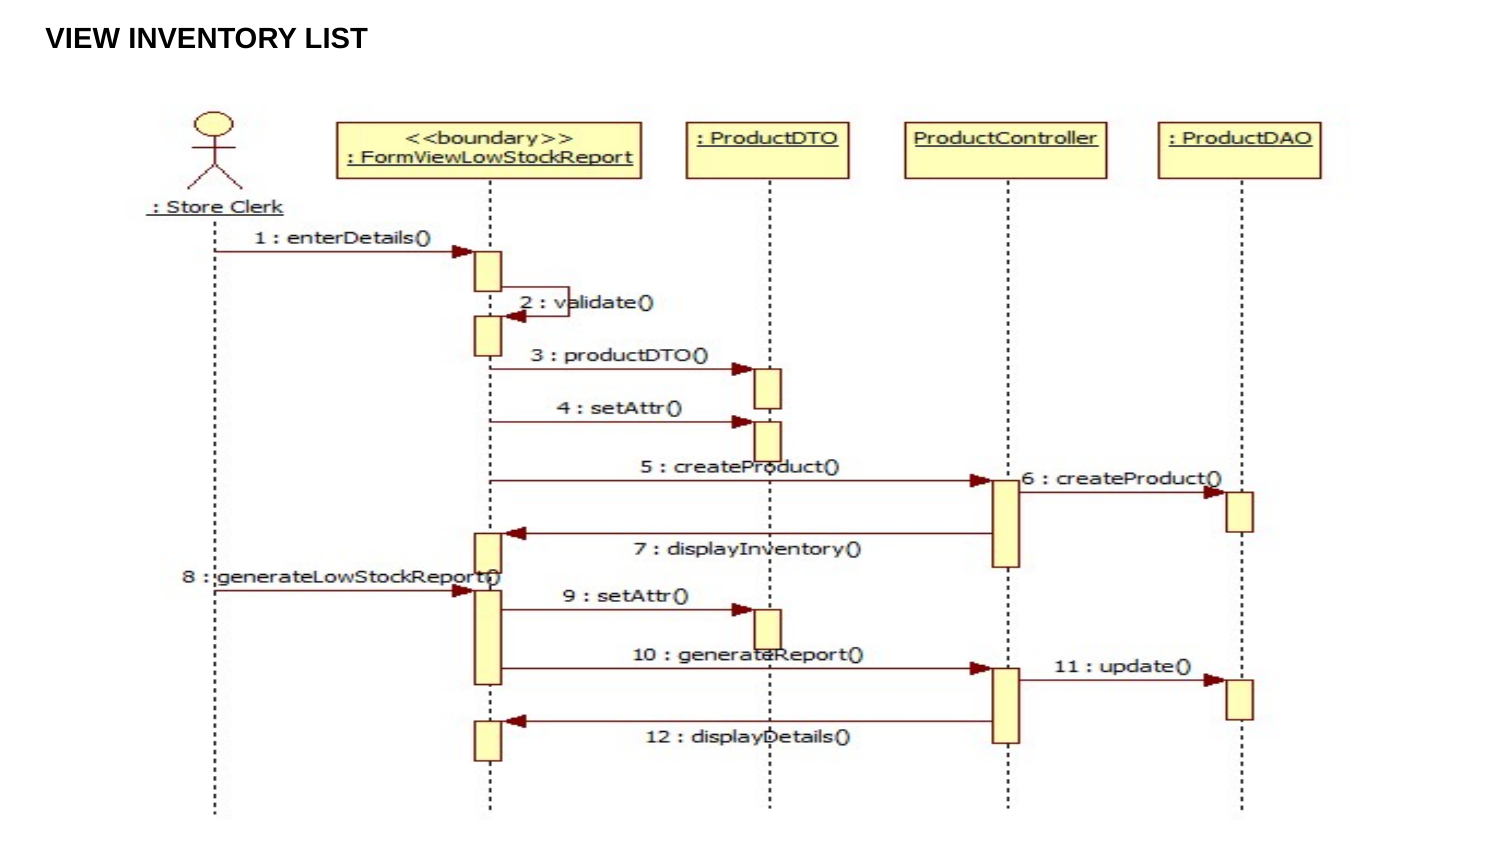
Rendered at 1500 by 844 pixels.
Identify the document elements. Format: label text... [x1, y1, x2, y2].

text_box VIEW INVENTORY LIST [30, 4, 655, 69]
picture [92, 81, 1366, 844]
